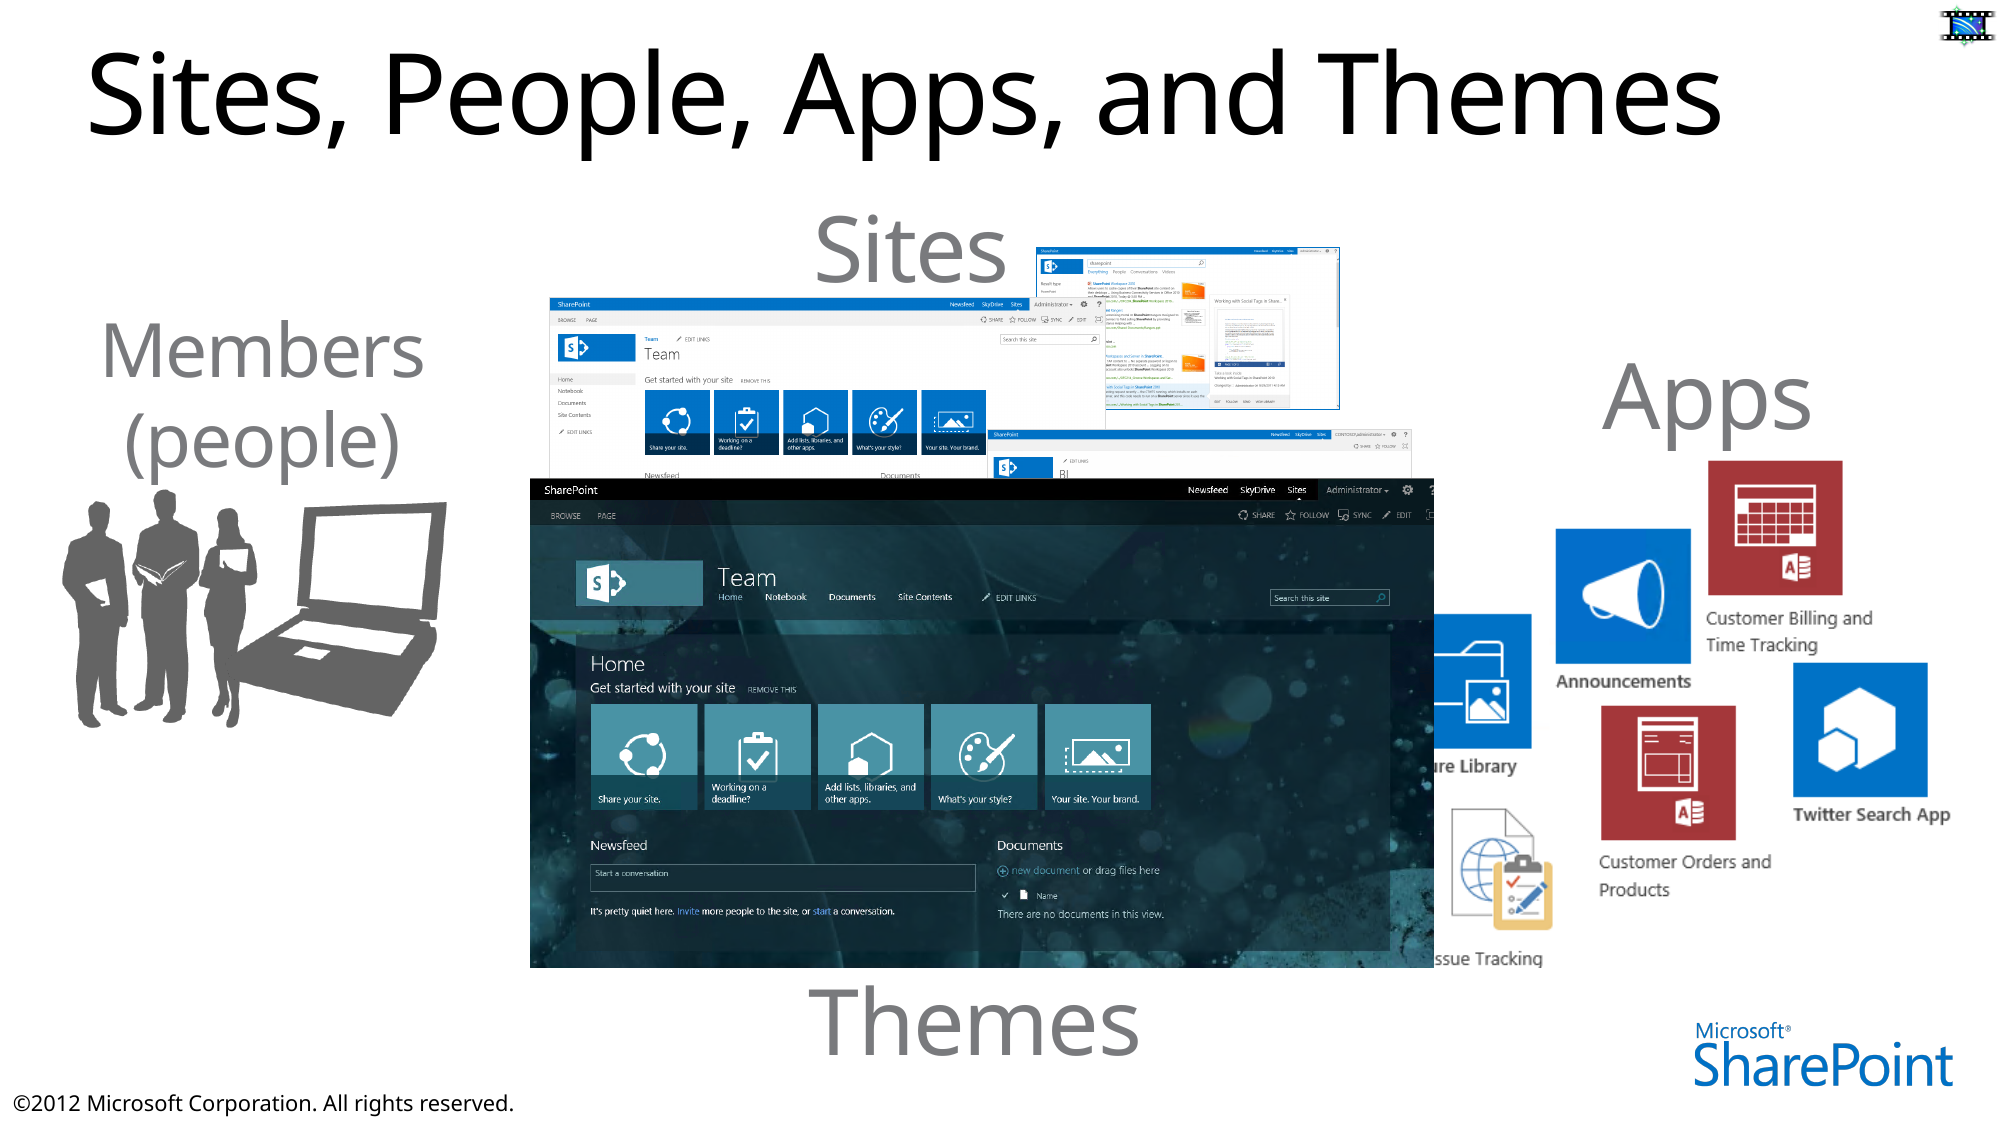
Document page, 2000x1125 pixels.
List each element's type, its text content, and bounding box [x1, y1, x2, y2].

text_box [29, 301, 487, 760]
picture [1938, 2, 1997, 50]
picture [1690, 1007, 1953, 1098]
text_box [549, 190, 1412, 478]
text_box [530, 478, 1434, 1075]
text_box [1386, 338, 1970, 969]
title Sites, People, Apps, and Themes [85, 37, 1914, 161]
